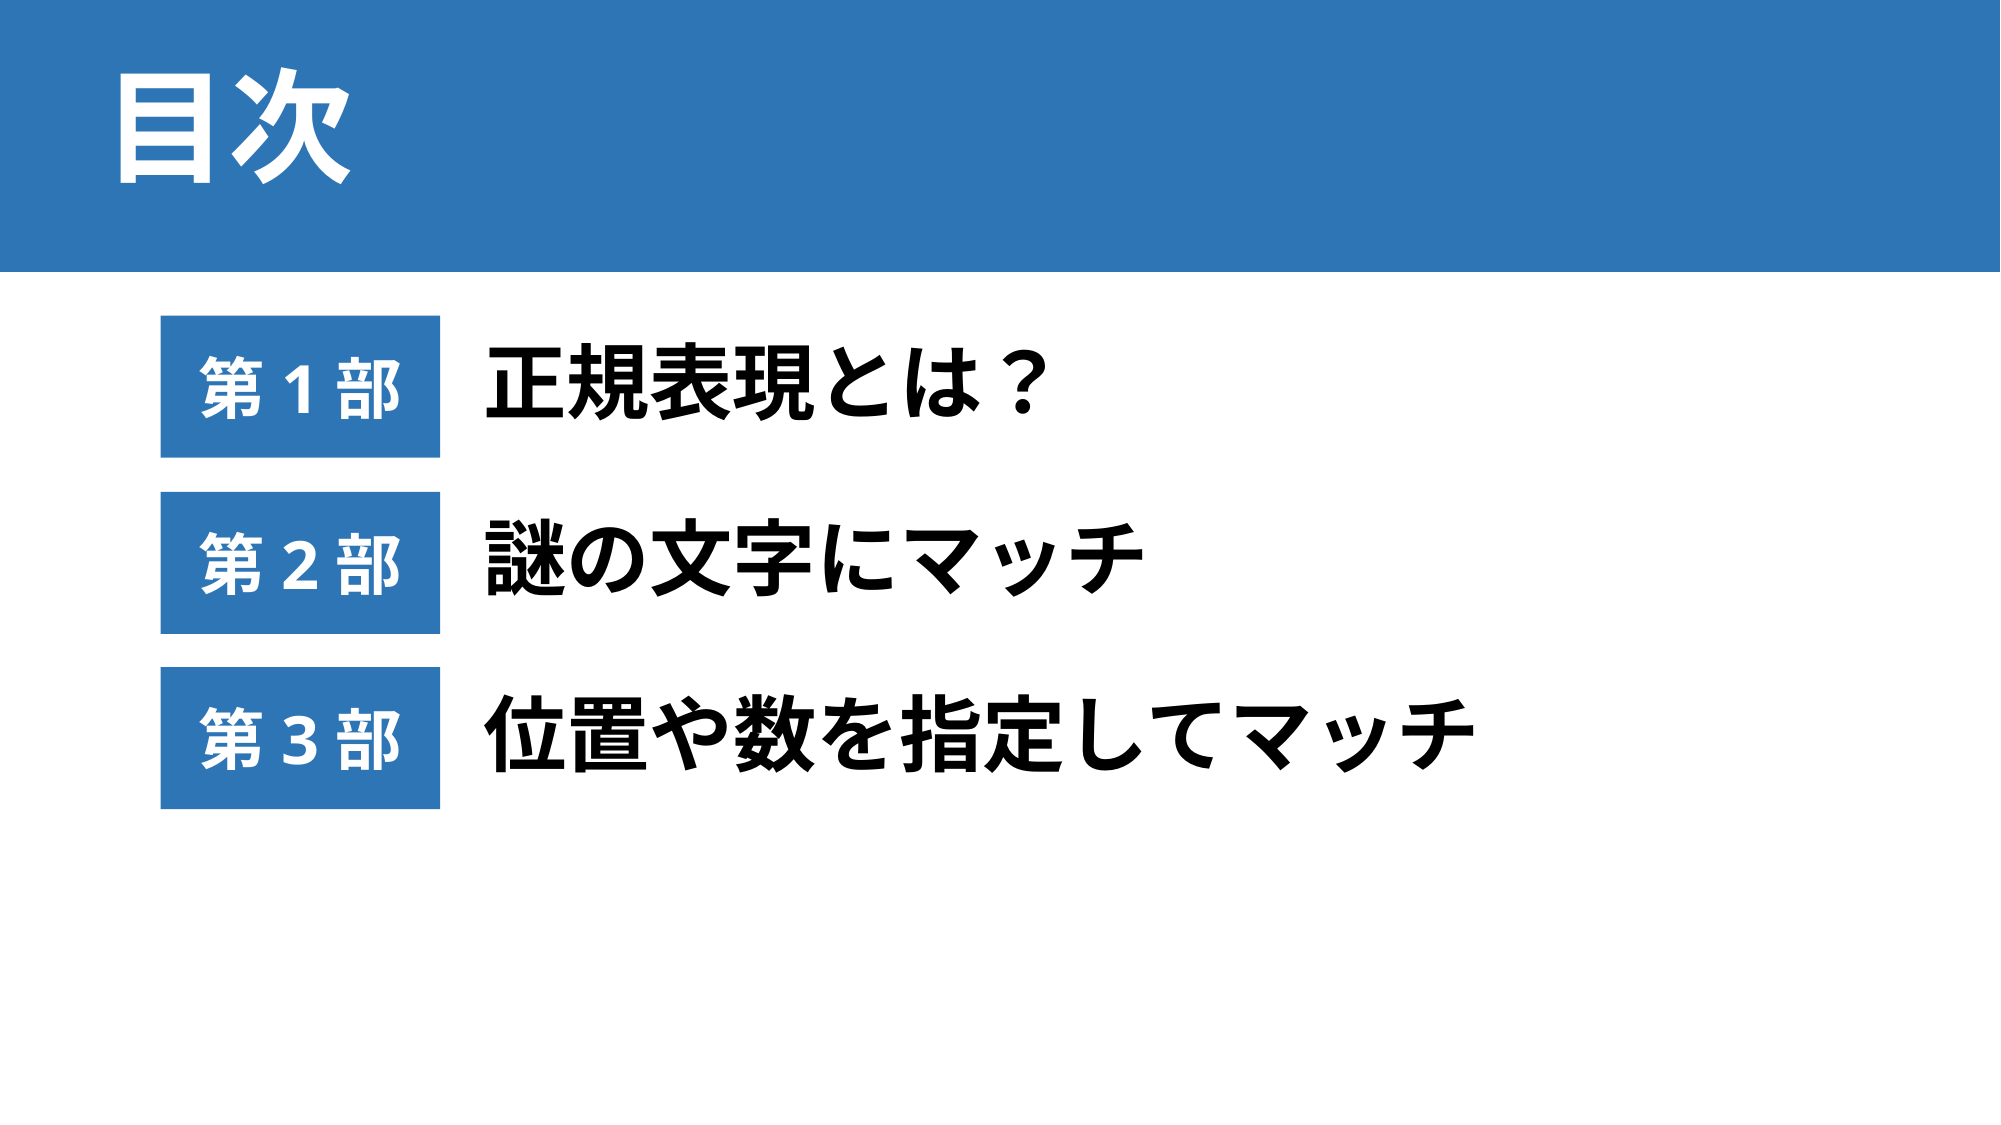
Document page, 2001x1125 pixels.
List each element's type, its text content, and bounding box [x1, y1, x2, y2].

text_box 第1部 [159, 315, 441, 459]
text_box 第3部 [159, 666, 441, 810]
text_box 位置や数を指定してマッチ [468, 653, 1548, 824]
title 目次 [88, 24, 1814, 242]
text_box 謎の文字にマッチ [468, 477, 1198, 648]
text_box [0, 0, 2000, 273]
text_box 正規表現とは？ [468, 301, 1139, 472]
text_box 第2部 [159, 491, 441, 635]
